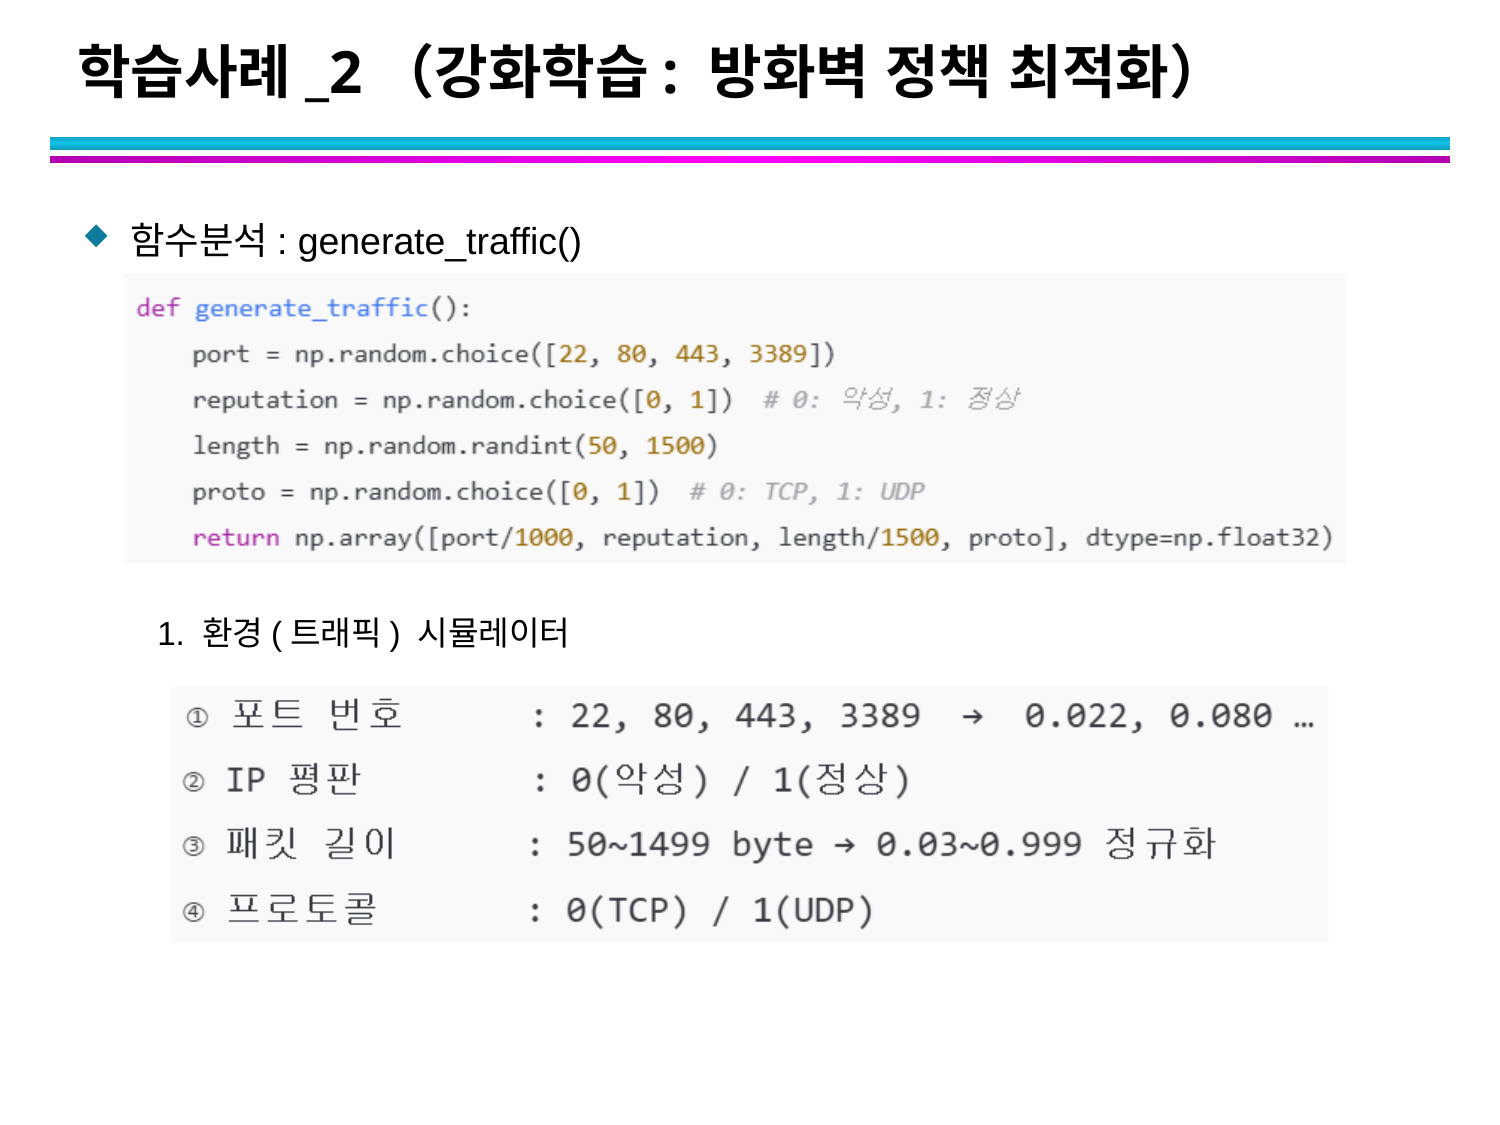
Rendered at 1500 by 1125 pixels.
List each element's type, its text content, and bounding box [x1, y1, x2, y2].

picture [124, 274, 1347, 563]
list 함수분석: generate_traffic() 1. 환경(트래픽) 시뮬레이터 [67, 187, 1432, 1038]
title 학습사례_2（강화학습: 방화벽 정책 최적화） [62, 24, 1421, 113]
picture [171, 687, 1329, 943]
